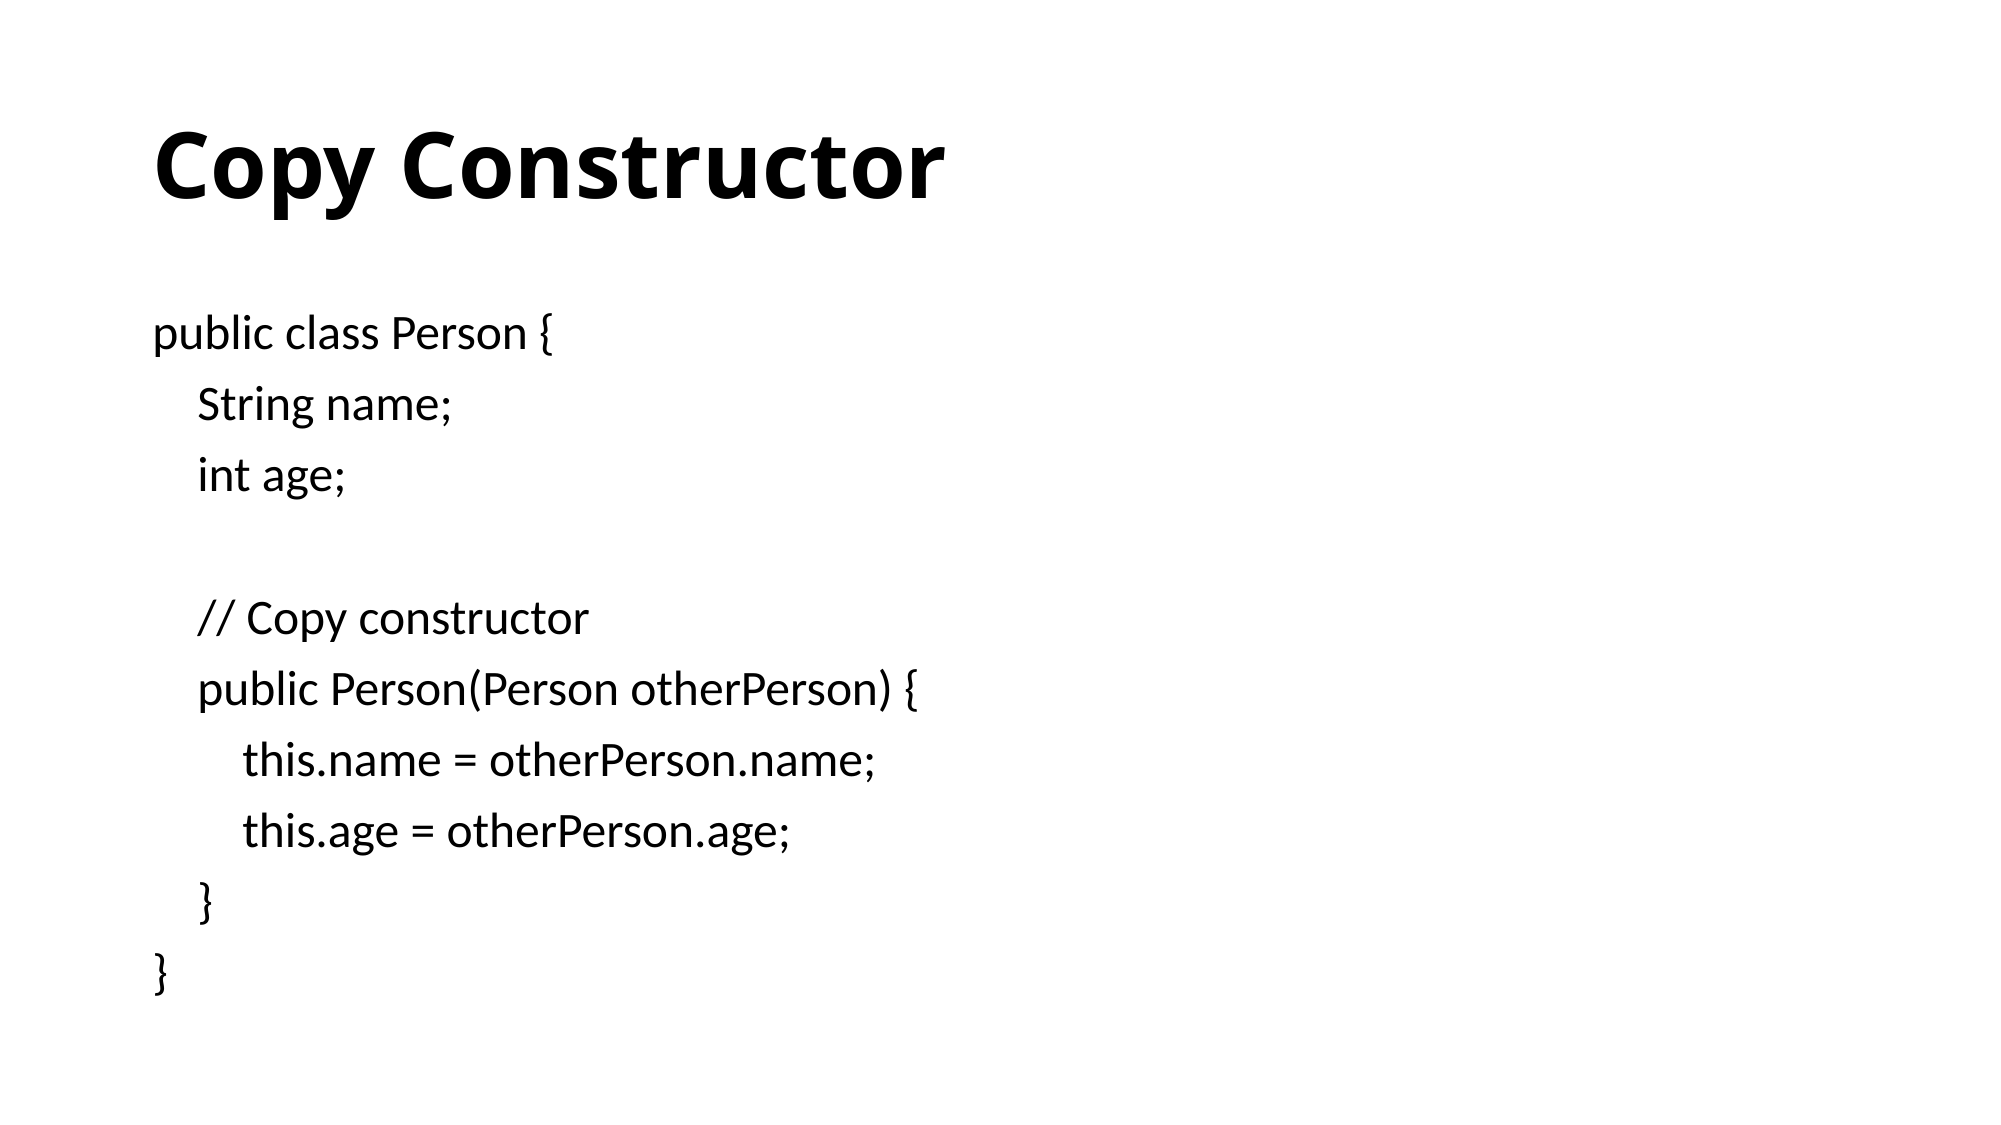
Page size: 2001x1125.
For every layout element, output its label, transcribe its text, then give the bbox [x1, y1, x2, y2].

list public class Person { String name; int age; // Copy constructor public Person(Person otherPerson) { this.name = otherPerson.name; this.age = otherPerson.age; } } [137, 299, 1863, 1014]
title Copy Constructor [137, 59, 1863, 278]
